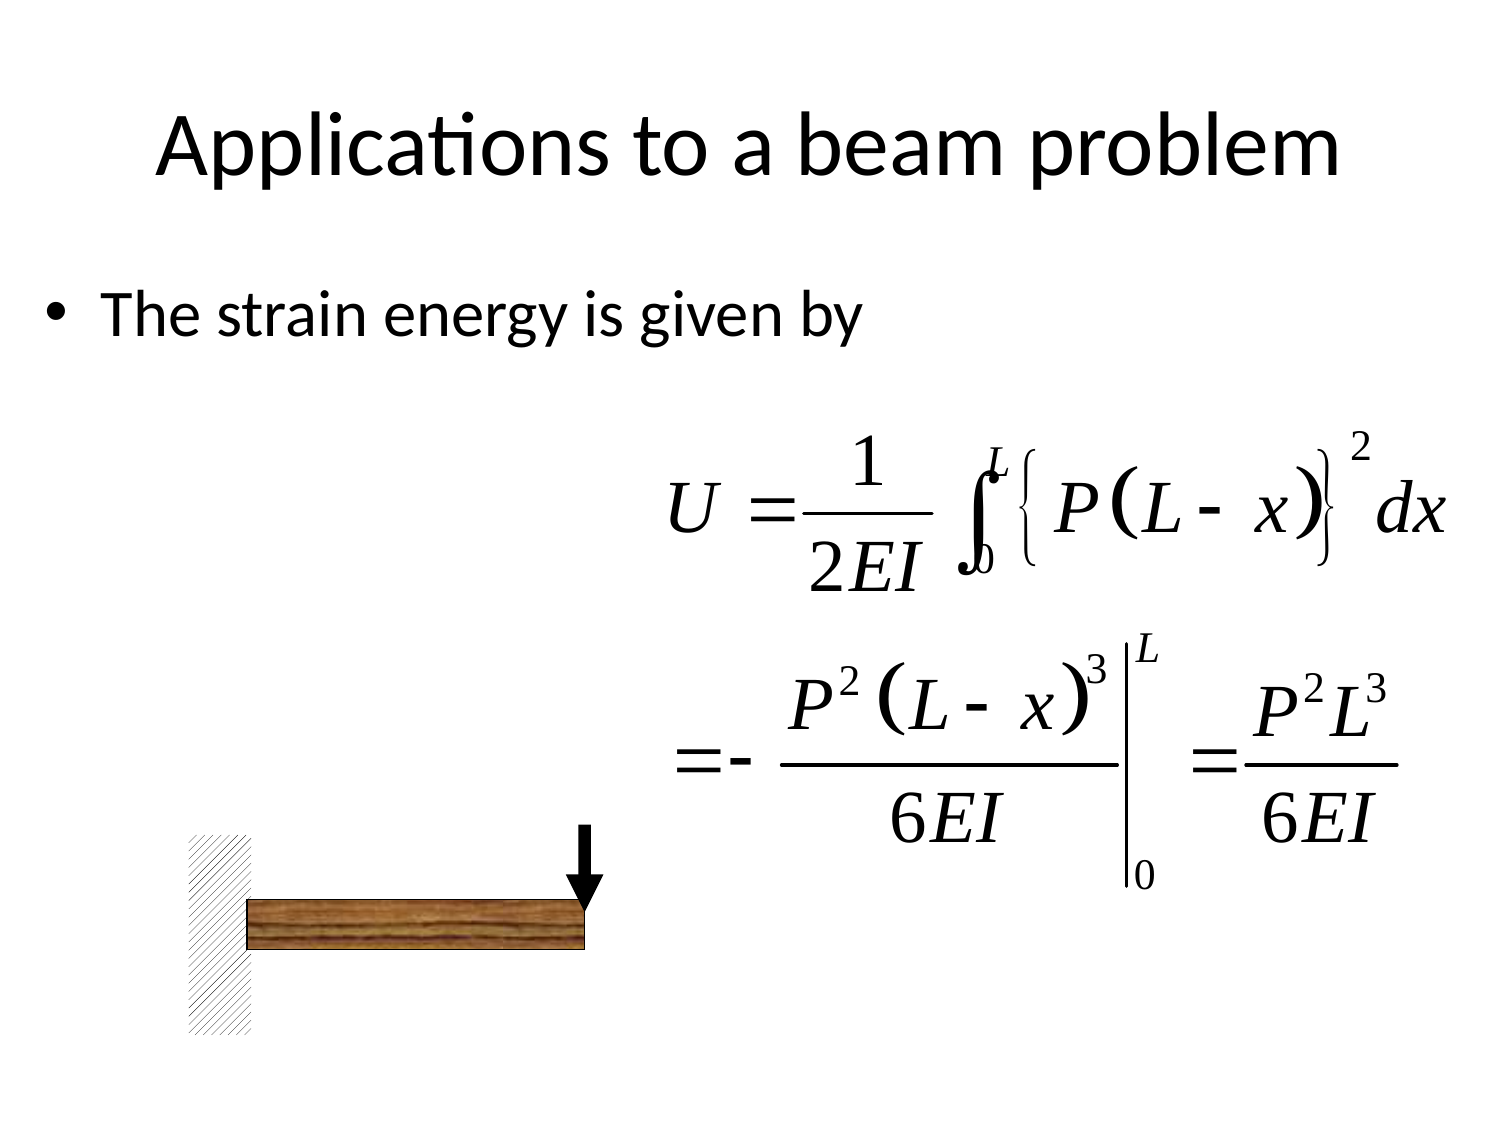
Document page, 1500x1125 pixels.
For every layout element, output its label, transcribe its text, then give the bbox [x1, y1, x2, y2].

title Applications to a beam problem [75, 45, 1425, 233]
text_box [188, 824, 585, 1036]
list The strain energy is given by [29, 262, 1459, 1005]
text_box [658, 408, 1459, 910]
